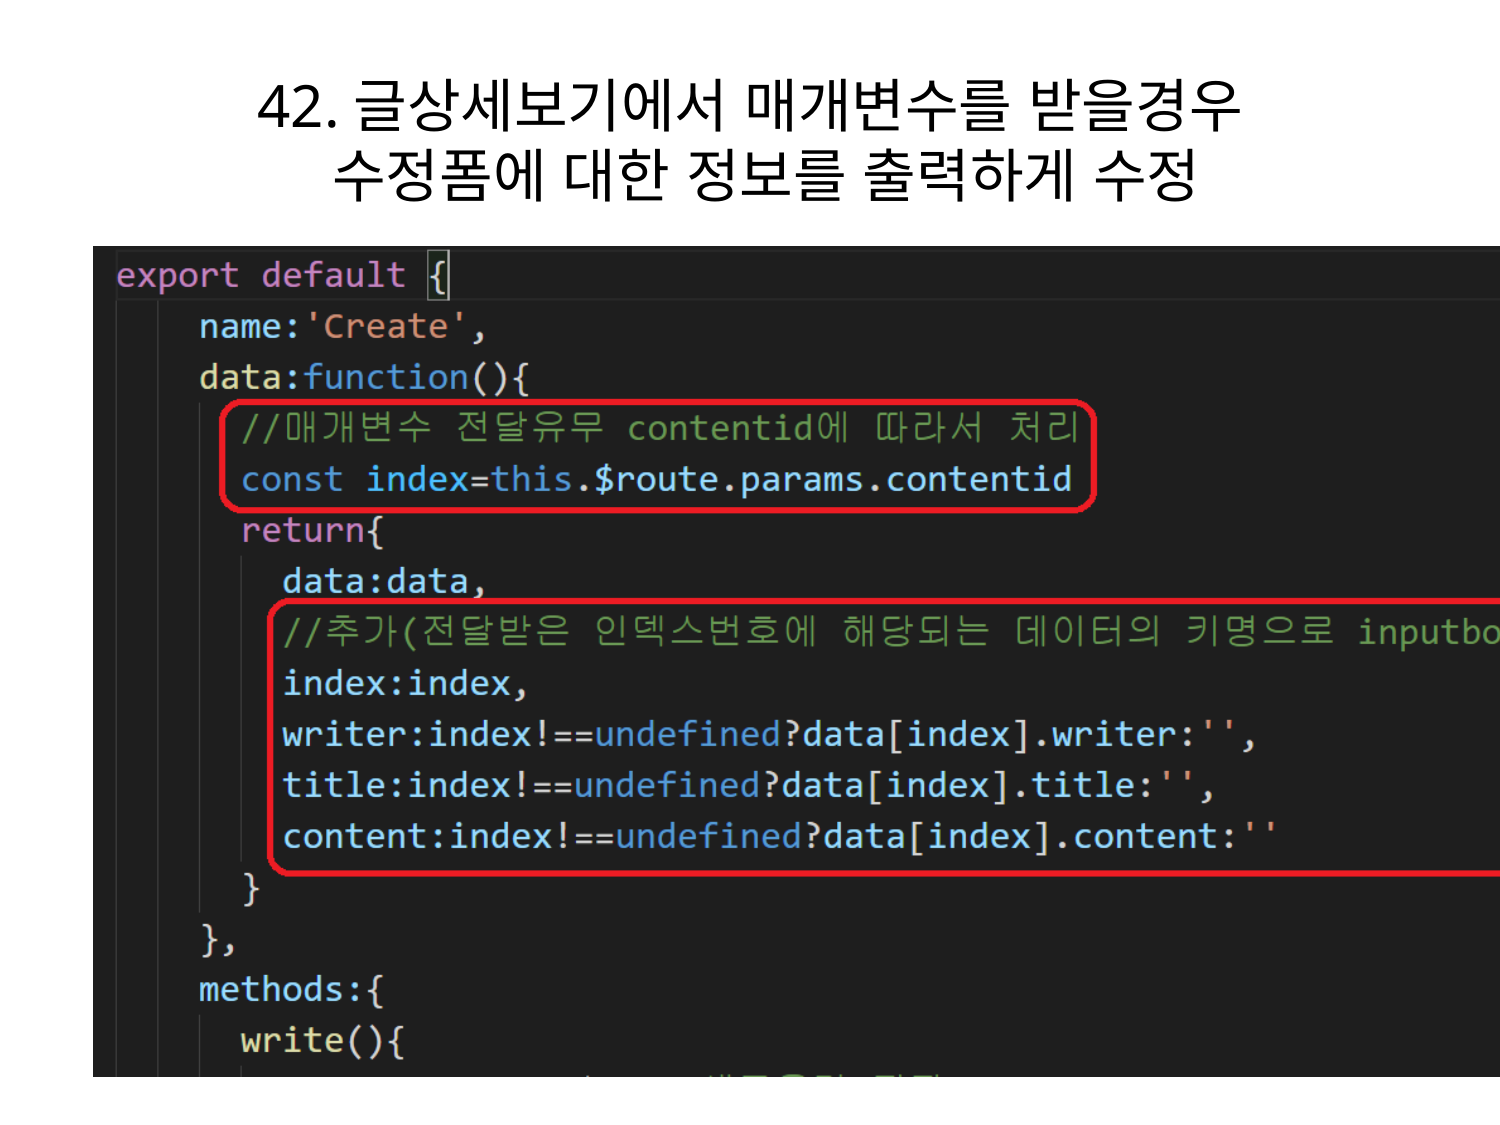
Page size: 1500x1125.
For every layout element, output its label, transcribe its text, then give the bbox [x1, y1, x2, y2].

title 42.글상세보기에서 매개변수를 받을경우 수정폼에 대한 정보를 출력하게 수정 [75, 45, 1425, 233]
picture [93, 245, 1500, 1077]
